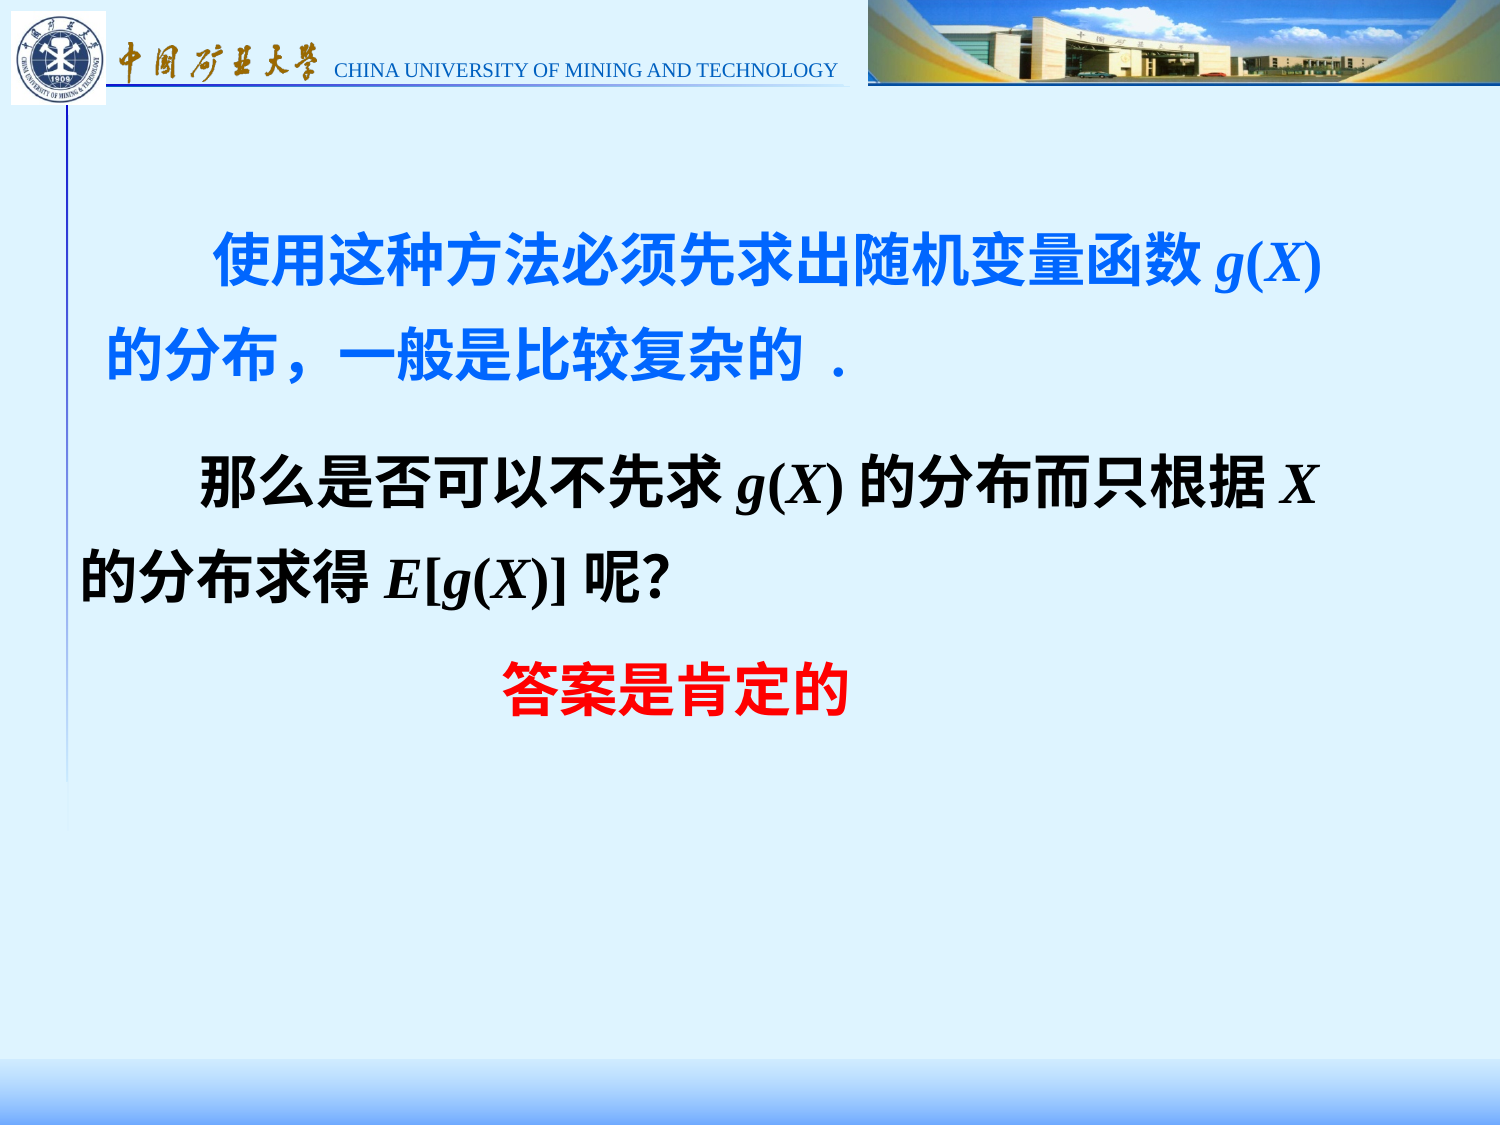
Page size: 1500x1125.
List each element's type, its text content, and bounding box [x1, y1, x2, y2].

text_box 使用这种方法必须先求出随机变量函数g(X)的分布，一般是比较复杂的 . [90, 191, 1400, 396]
text_box 答案是肯定的 [486, 645, 866, 731]
picture [868, 0, 1500, 86]
text_box 那么是否可以不先求g(X)的分布而只根据X的分布求得E[g(X)]呢？ [64, 413, 1376, 618]
picture [11, 11, 106, 105]
